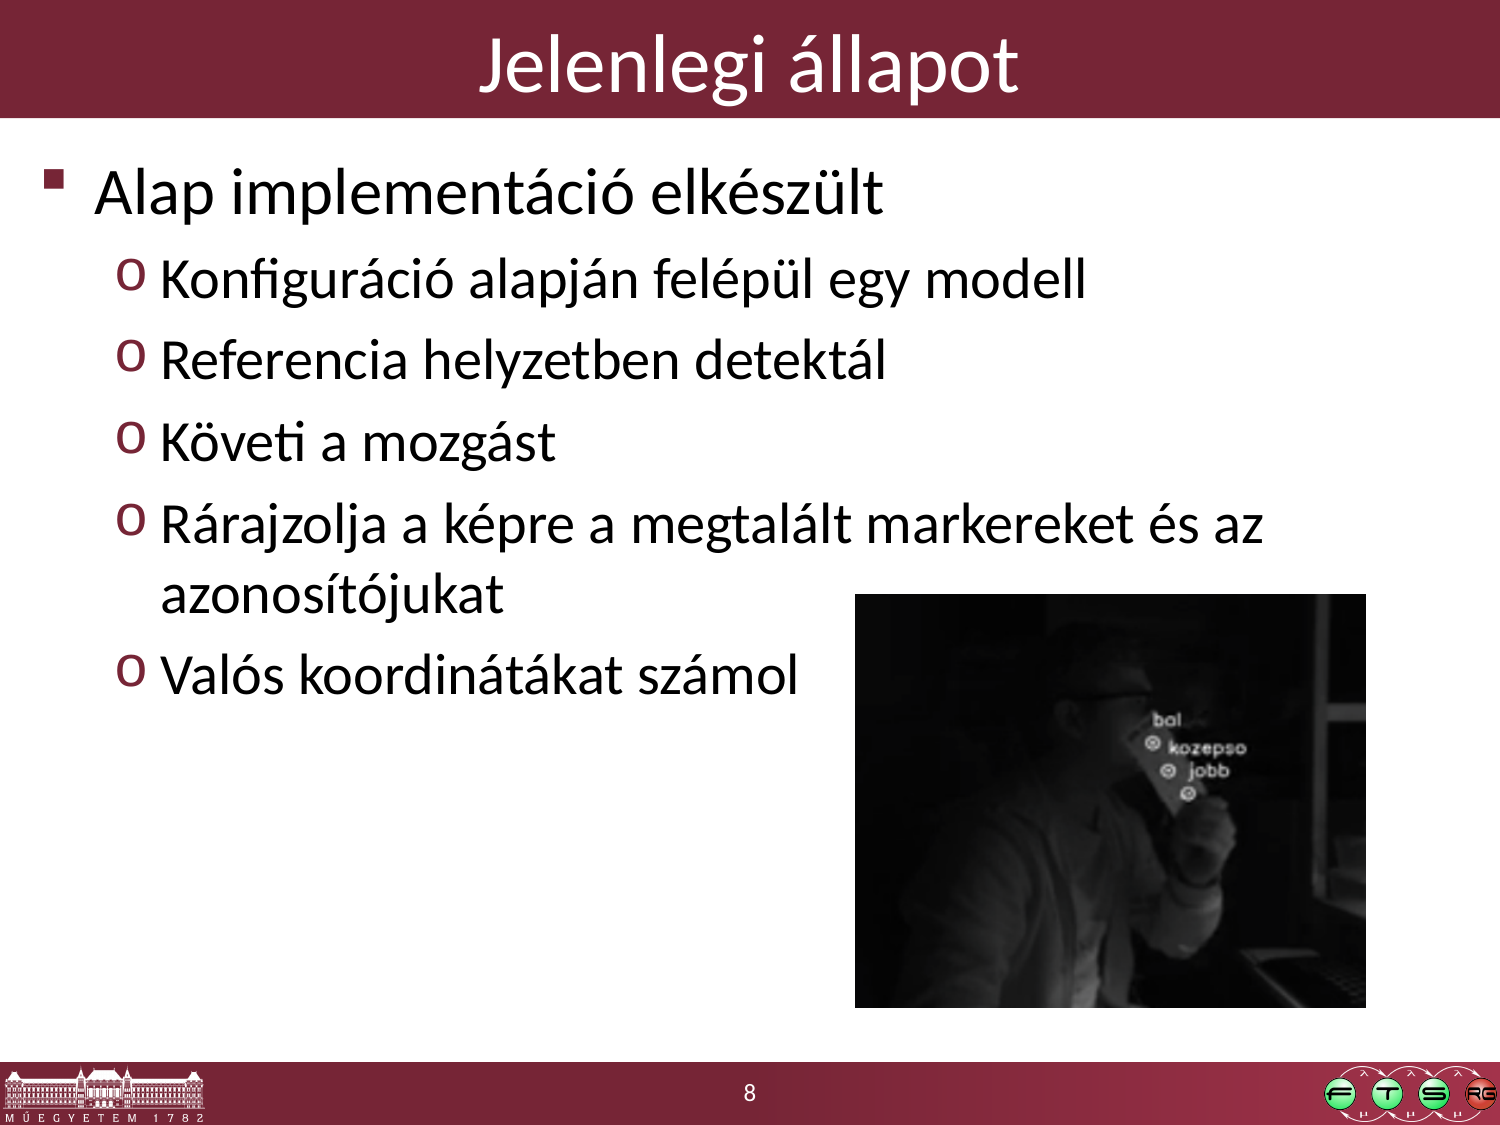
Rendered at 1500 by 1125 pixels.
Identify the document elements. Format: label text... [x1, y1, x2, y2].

picture [1324, 1066, 1497, 1122]
list Alap implementáció elkészült Konfiguráció alapján felépül egy modell Referencia helyzetben detektál Követi a mozgást Rárajzolja a képre a megtalált markereket és az azonosítójukat Valós koordinátákat számol [23, 140, 1477, 1048]
picture [3, 1064, 205, 1122]
picture [855, 593, 1366, 1009]
slide_number 8 [581, 1061, 919, 1122]
title Jelenlegi állapot [0, 0, 1500, 119]
